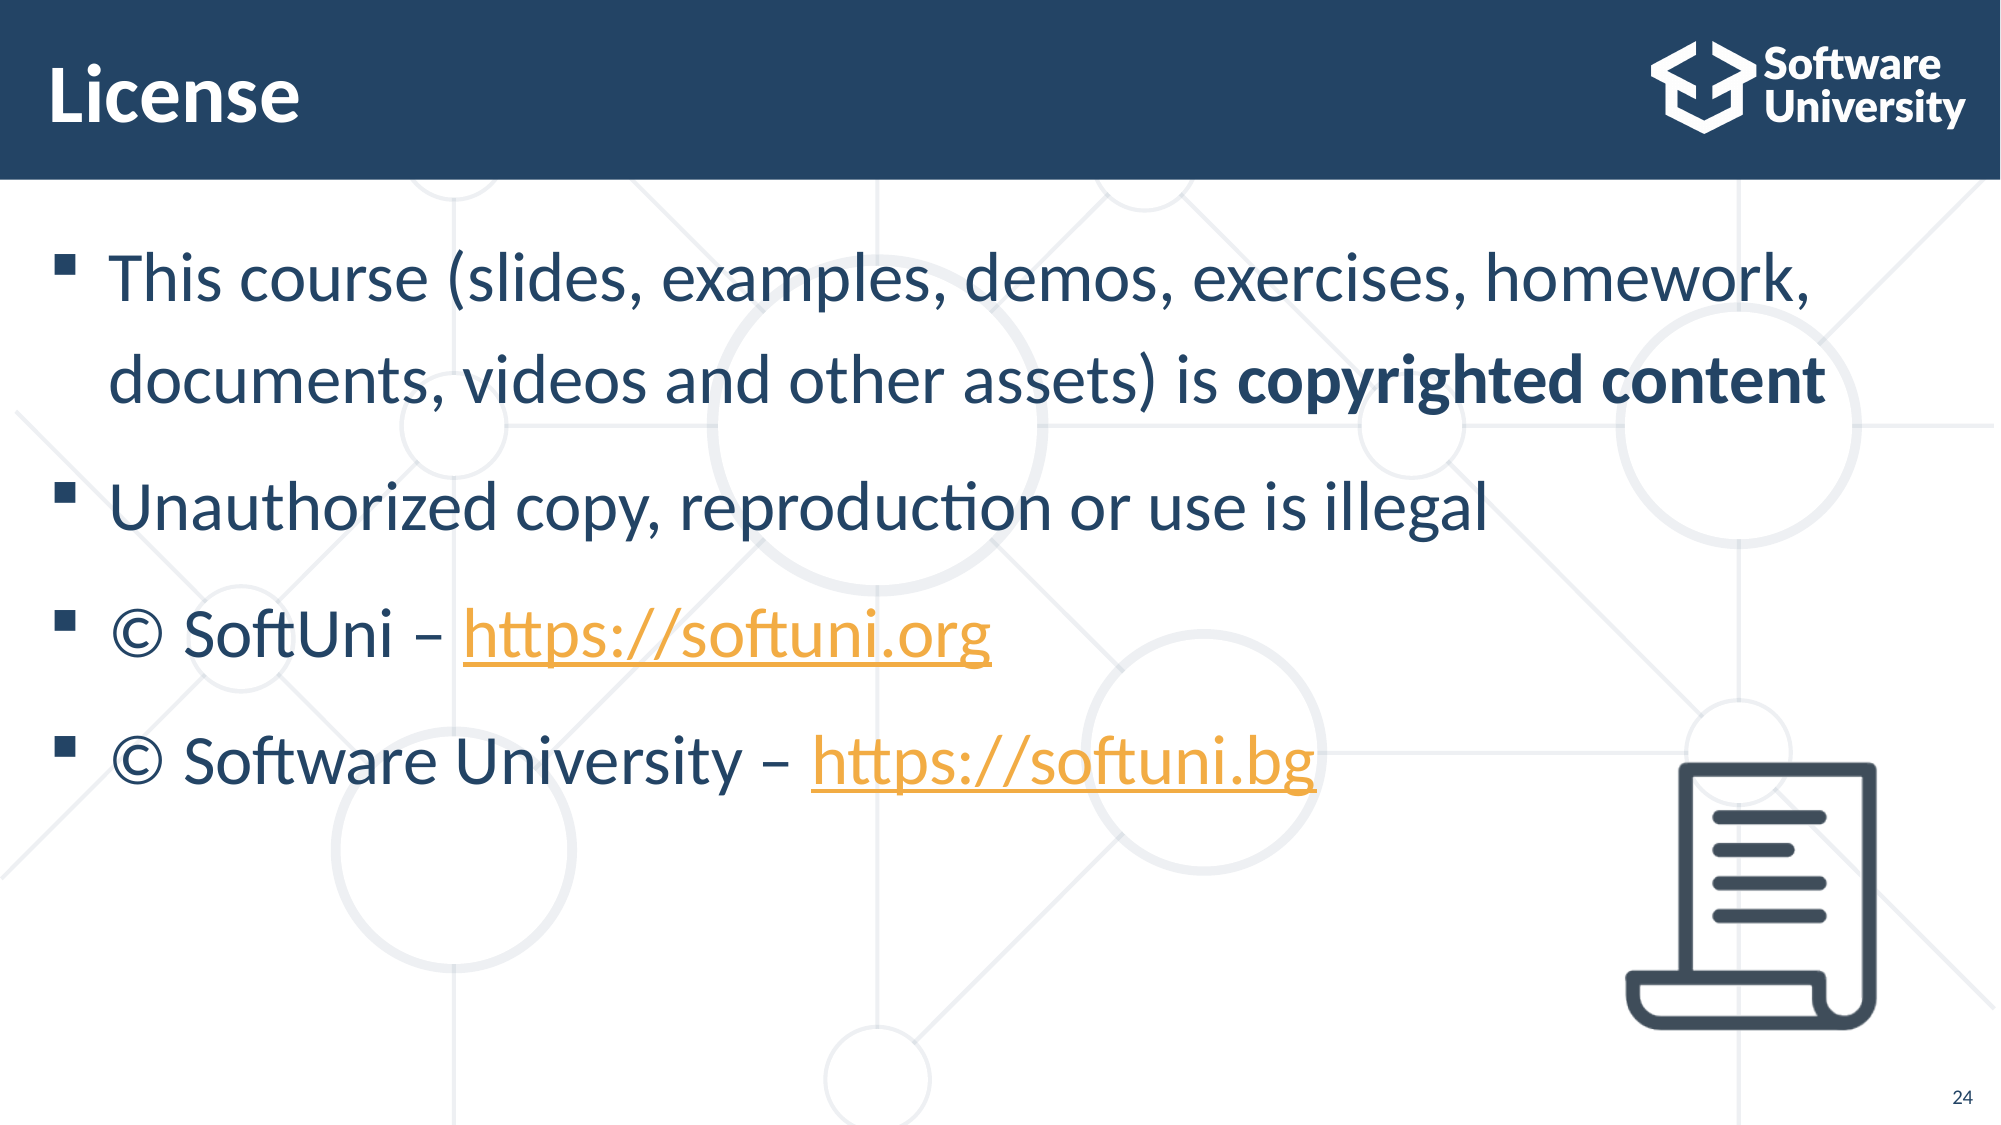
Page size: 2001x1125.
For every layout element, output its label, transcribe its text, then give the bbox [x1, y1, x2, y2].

list This course (slides, examples, demos, exercises, homework, documents, videos and other assets) is copyrighted content Unauthorized copy, reproduction or use is illegal © SoftUni – https://softuni.org © Software University – https://softuni.bg [31, 208, 1970, 1104]
picture [1598, 728, 1916, 1065]
title License [31, 16, 1625, 162]
picture [1651, 41, 1966, 134]
slide_number 24 [1927, 1067, 1989, 1117]
